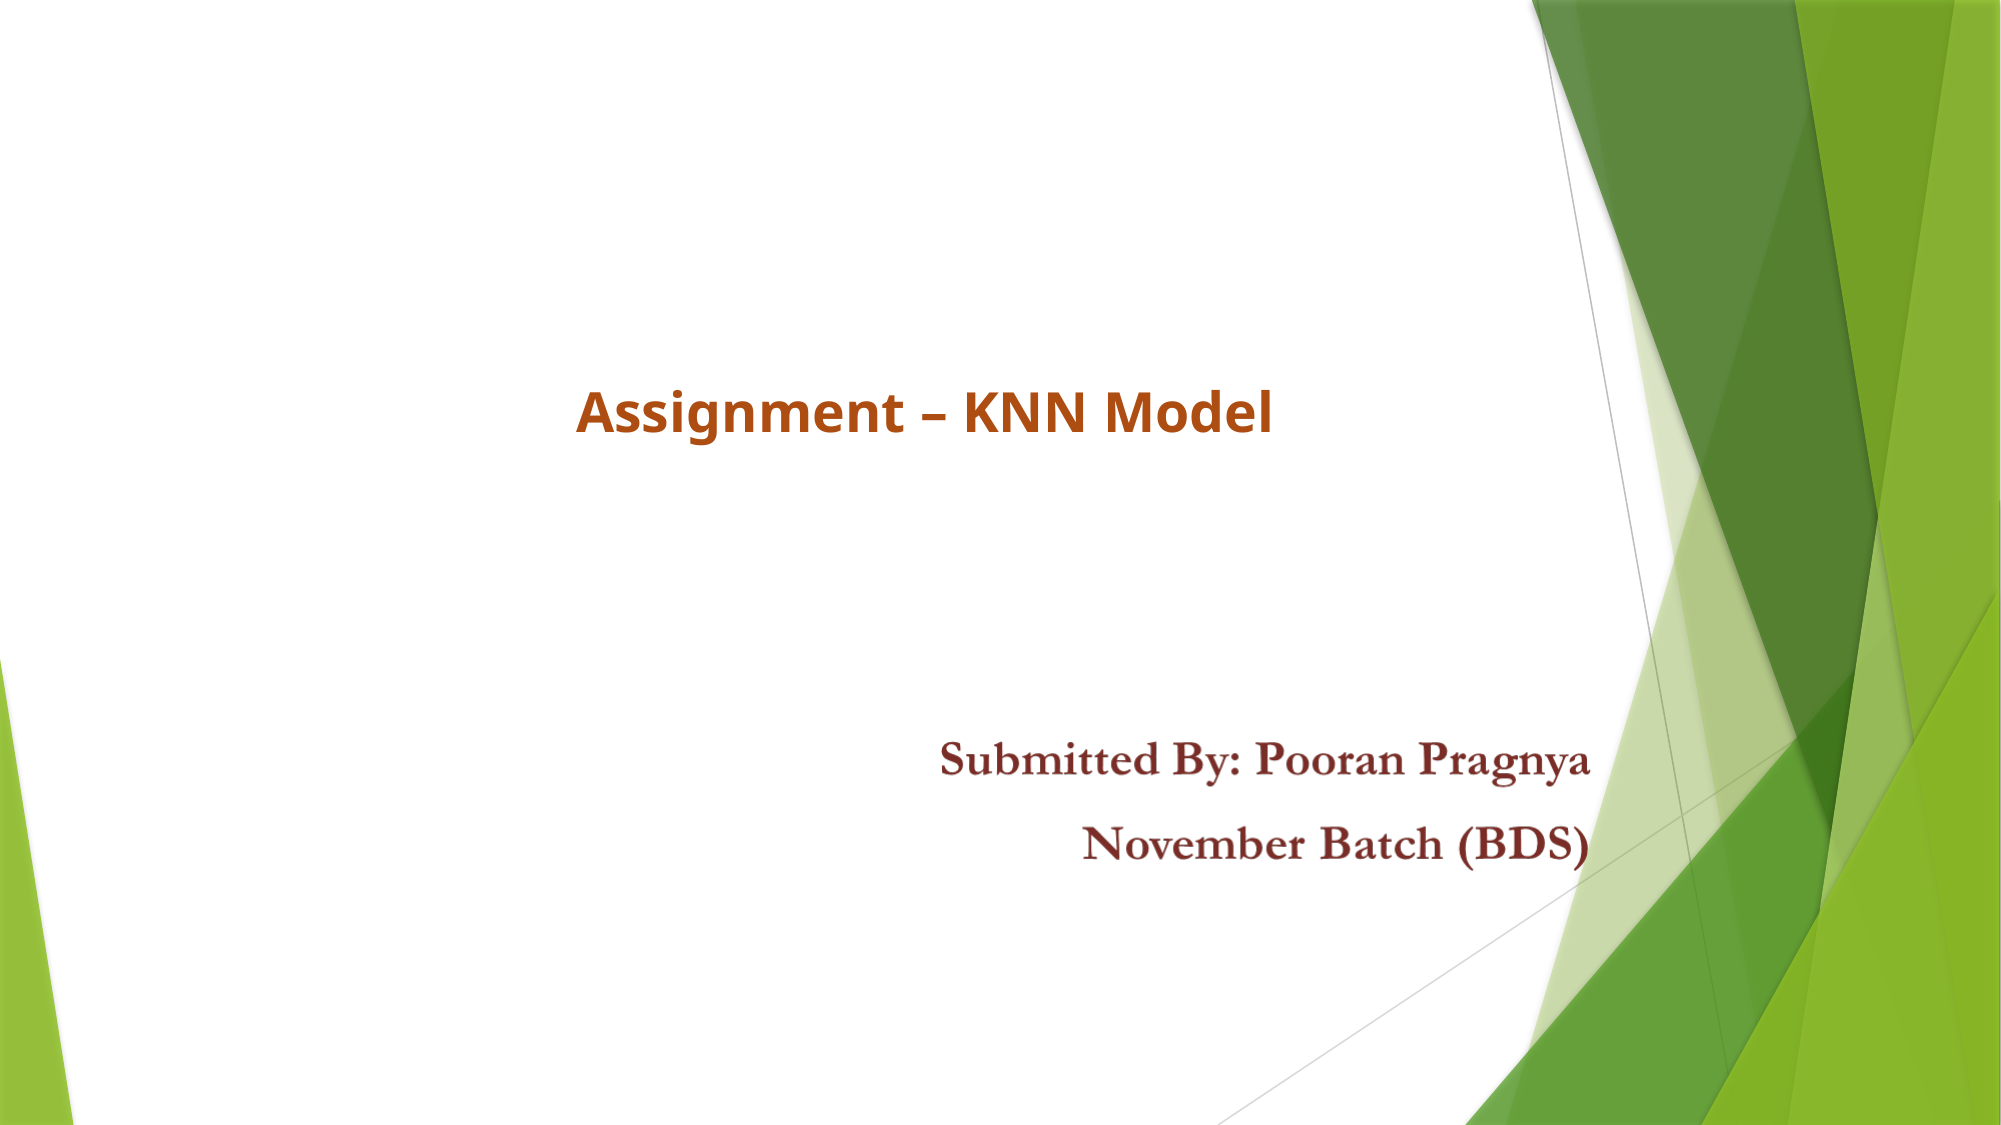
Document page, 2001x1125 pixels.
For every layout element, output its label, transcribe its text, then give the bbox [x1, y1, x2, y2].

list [908, 713, 1621, 904]
title Assignment – KNN Model [220, 302, 1632, 520]
